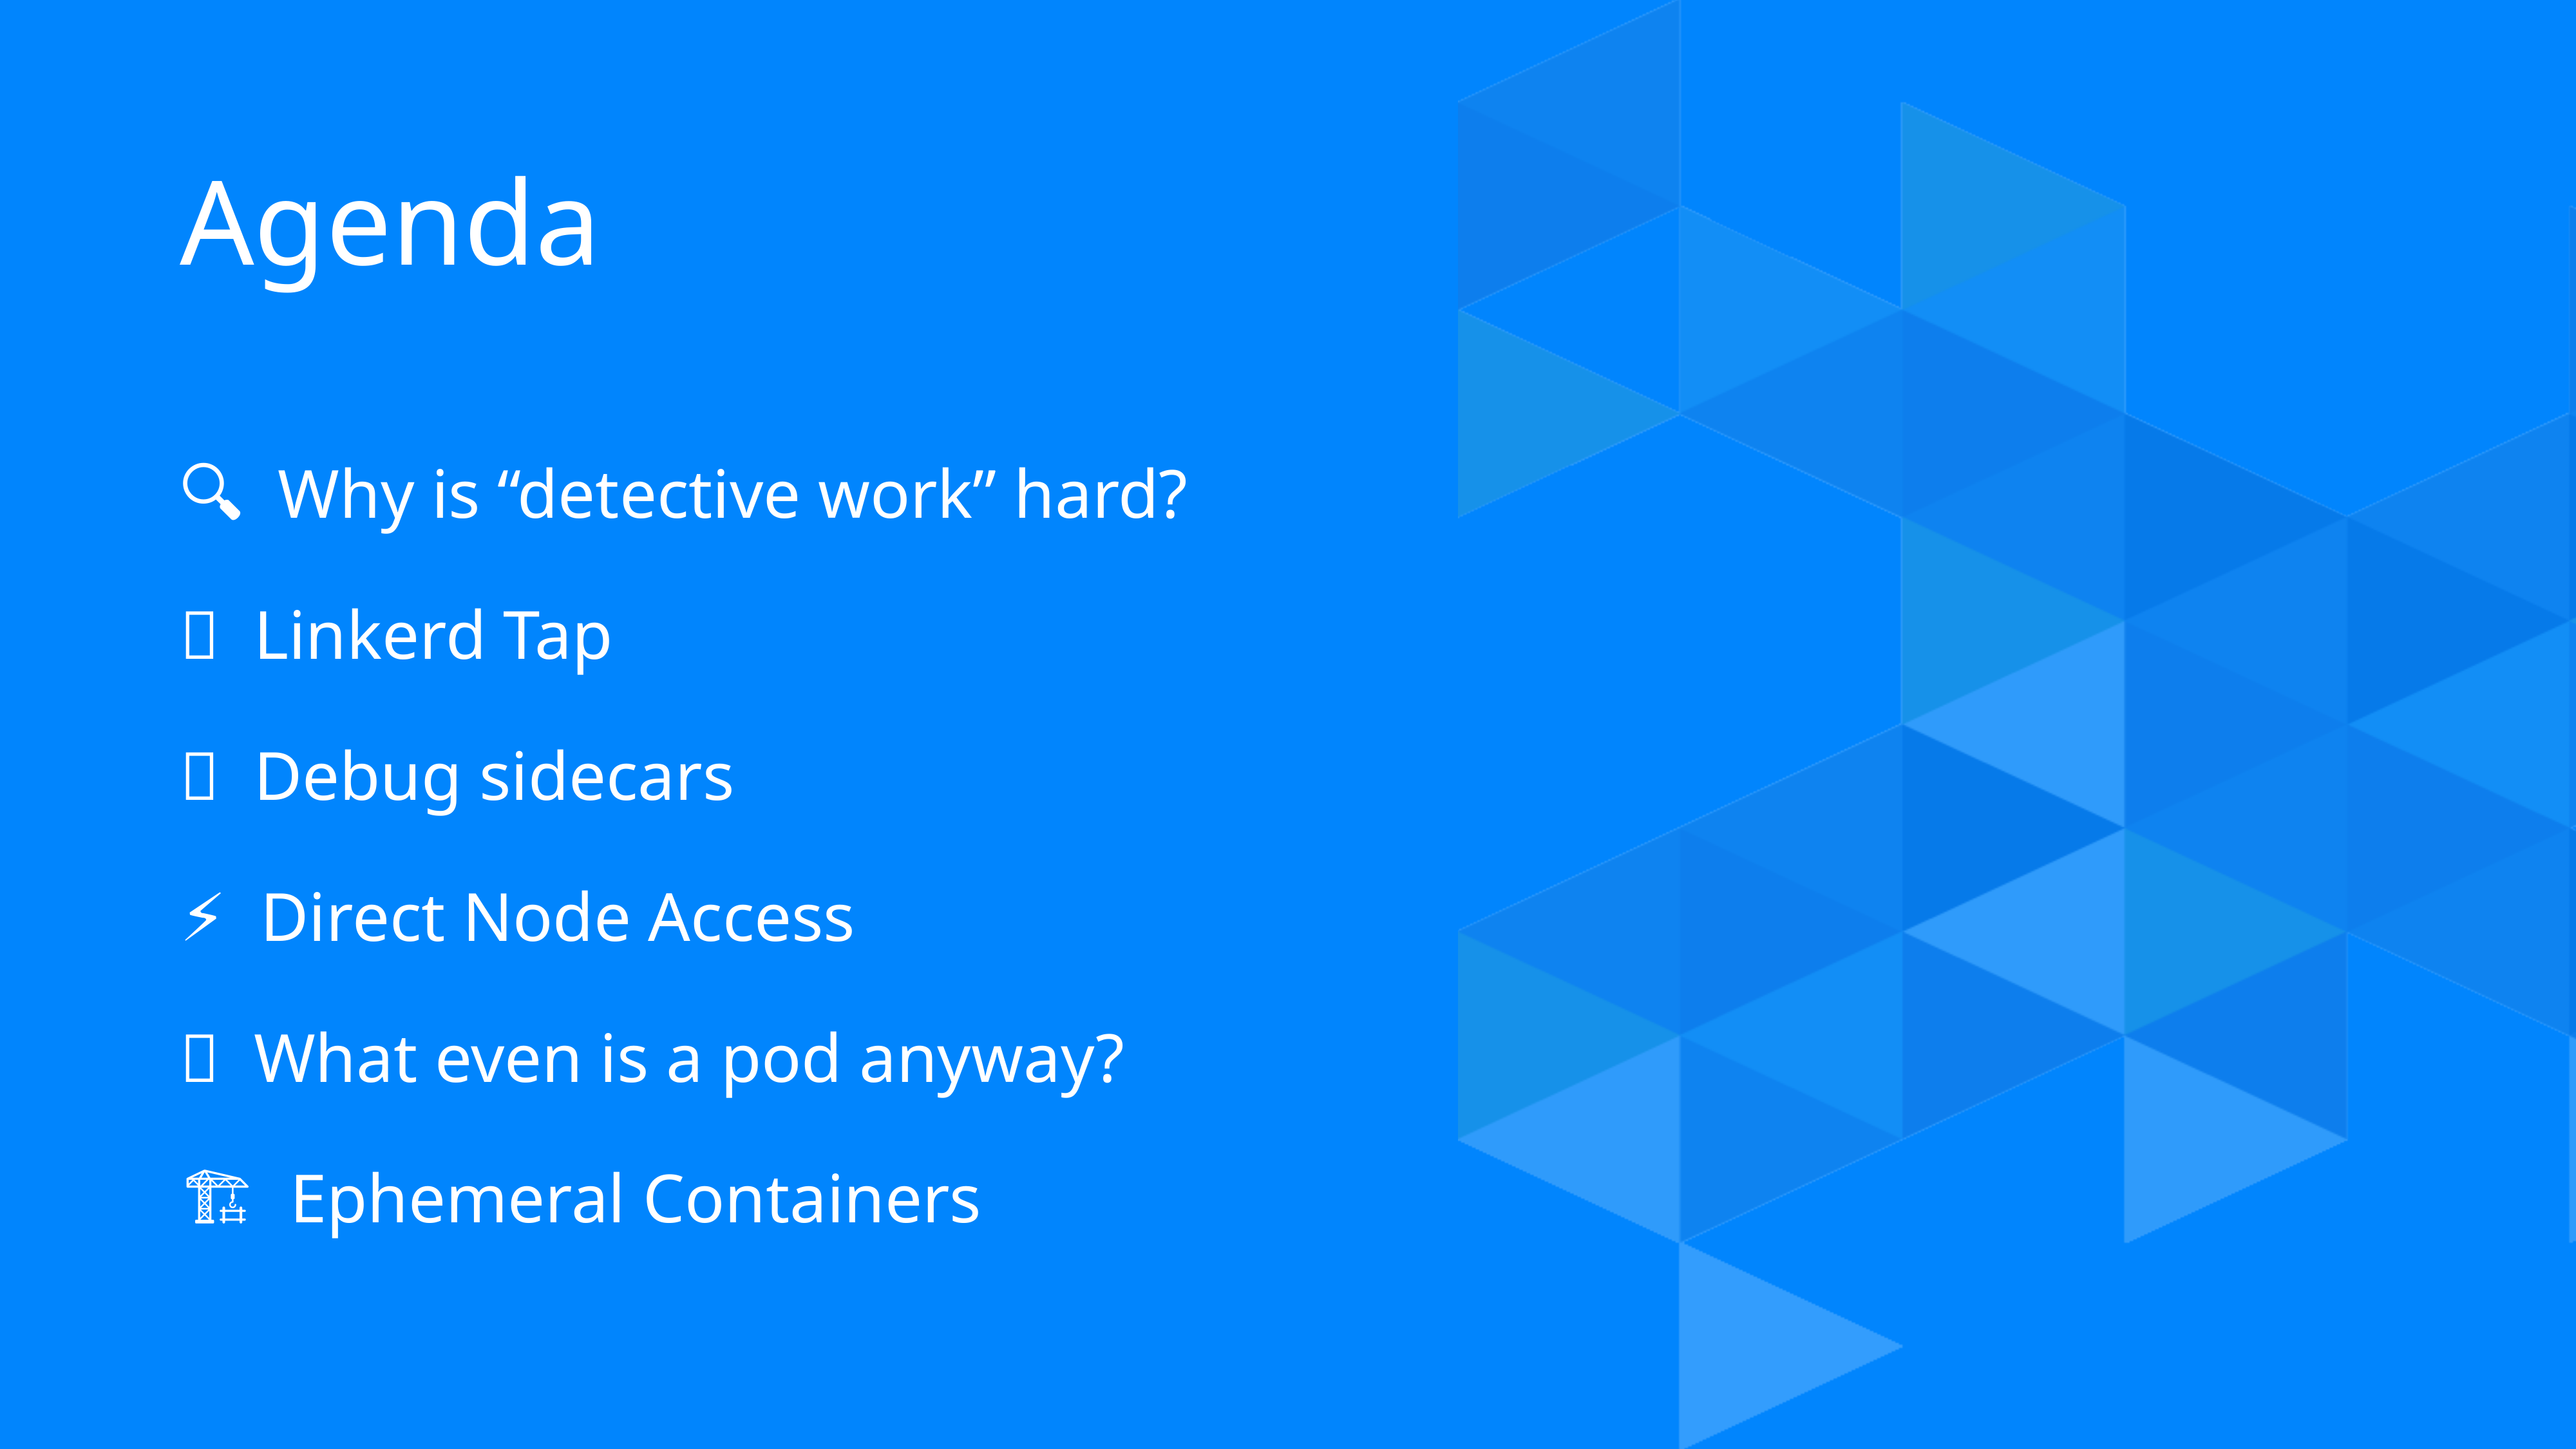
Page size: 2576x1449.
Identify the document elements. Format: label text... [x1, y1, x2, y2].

title Agenda [174, 169, 1457, 323]
list 🔍 Why is “detective work” hard? 🚦 Linkerd Tap 👾 Debug sidecars ⚡️ Direct Node Access 🚀 What even is a pod anyway? 🏗 Ephemeral Containers [174, 406, 1457, 1280]
picture [1457, 0, 2576, 1449]
